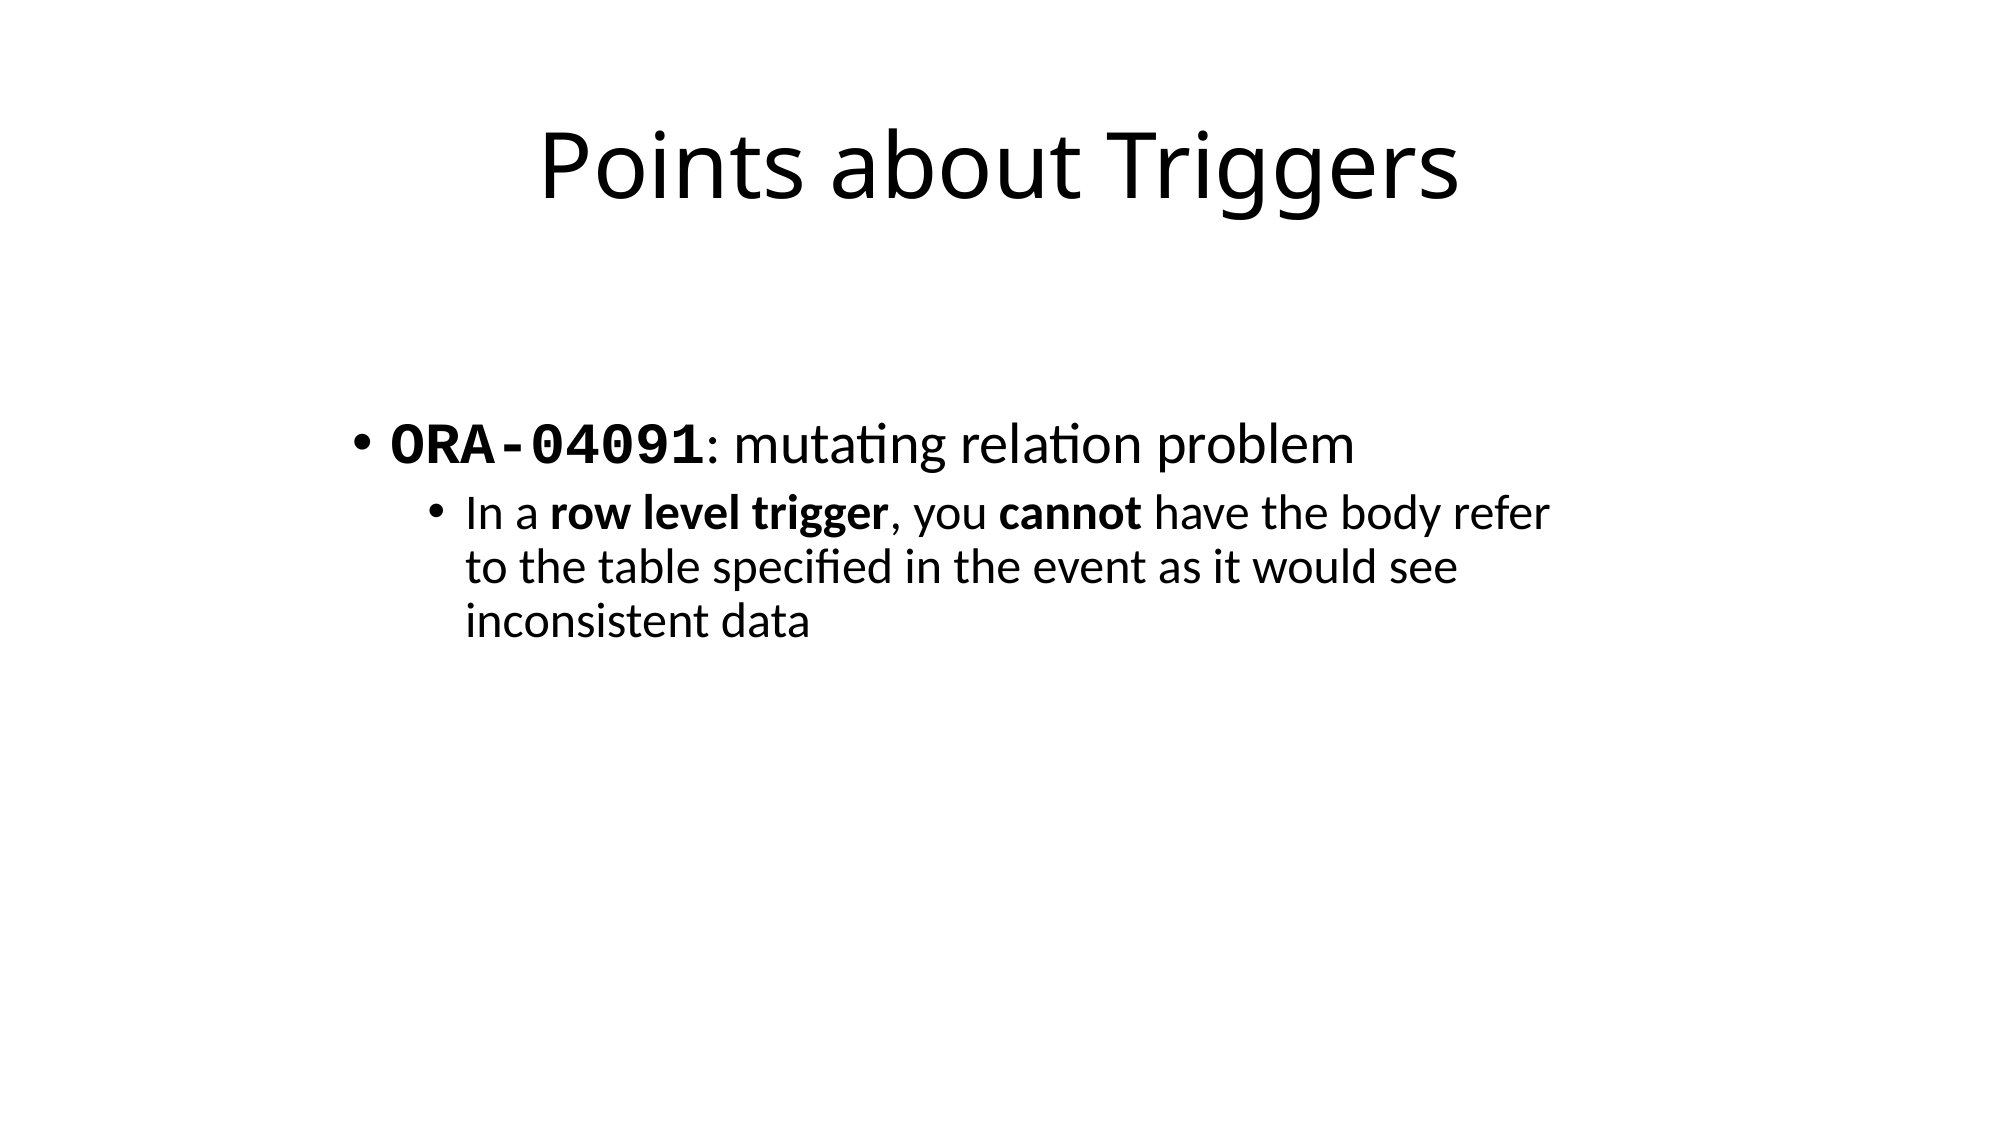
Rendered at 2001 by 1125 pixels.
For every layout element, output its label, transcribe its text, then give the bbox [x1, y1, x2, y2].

title Points about Triggers [137, 59, 1863, 278]
list ORA-04091: mutating relation problem In a row level trigger, you cannot have the body refer to the table specified in the event as it would see inconsistent data [337, 324, 1613, 994]
